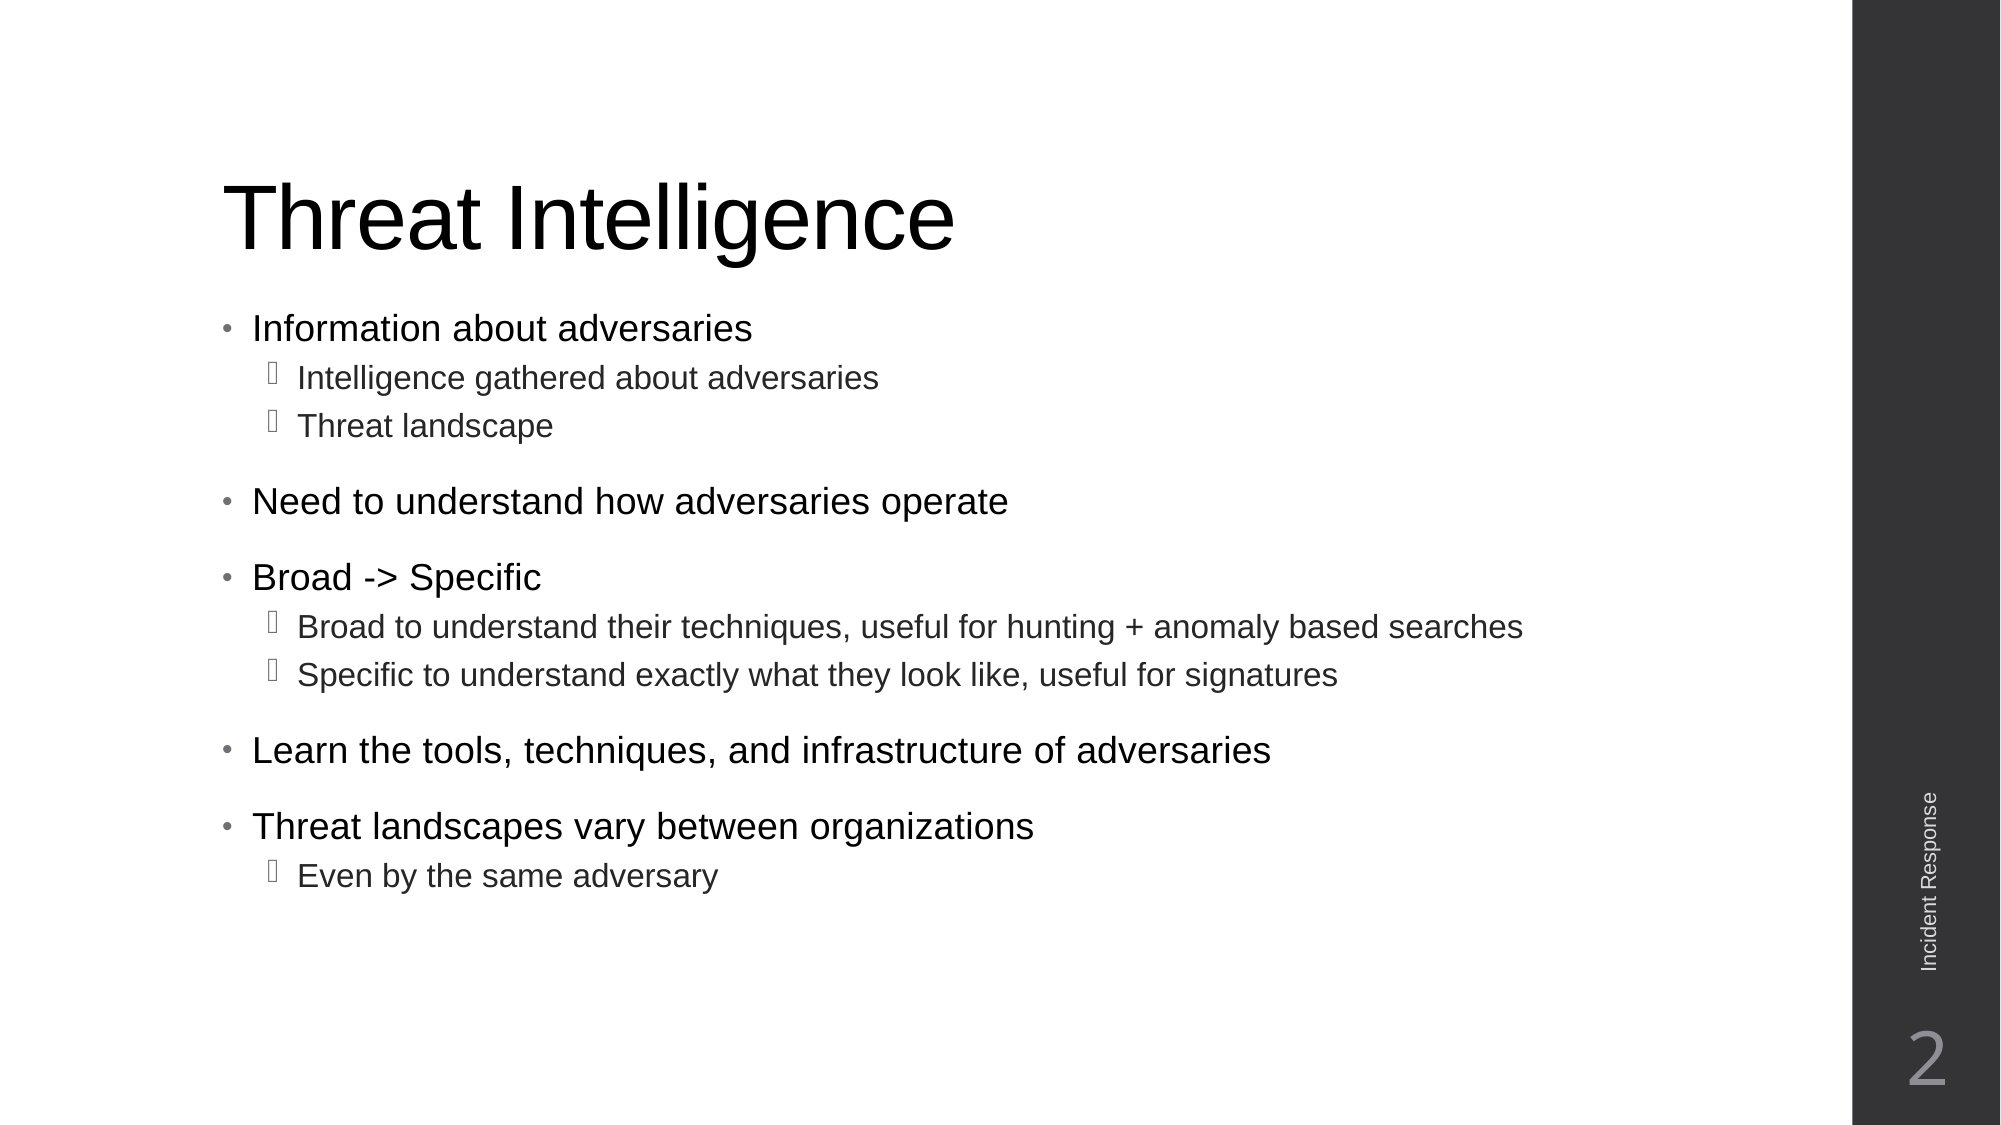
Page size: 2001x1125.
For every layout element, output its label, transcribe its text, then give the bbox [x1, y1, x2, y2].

list Information about adversaries Intelligence gathered about adversaries Threat landscape Need to understand how adversaries operate Broad -> Specific Broad to understand their techniques, useful for hunting + anomaly based searches Specific to understand exactly what they look like, useful for signatures Learn the tools, techniques, and infrastructure of adversaries Threat landscapes vary between organizations Even by the same adversary [206, 299, 1617, 1014]
title Threat Intelligence [206, 60, 1797, 278]
slide_number 2 [1852, 1012, 2000, 1110]
footer Incident Response [1897, 400, 1958, 988]
